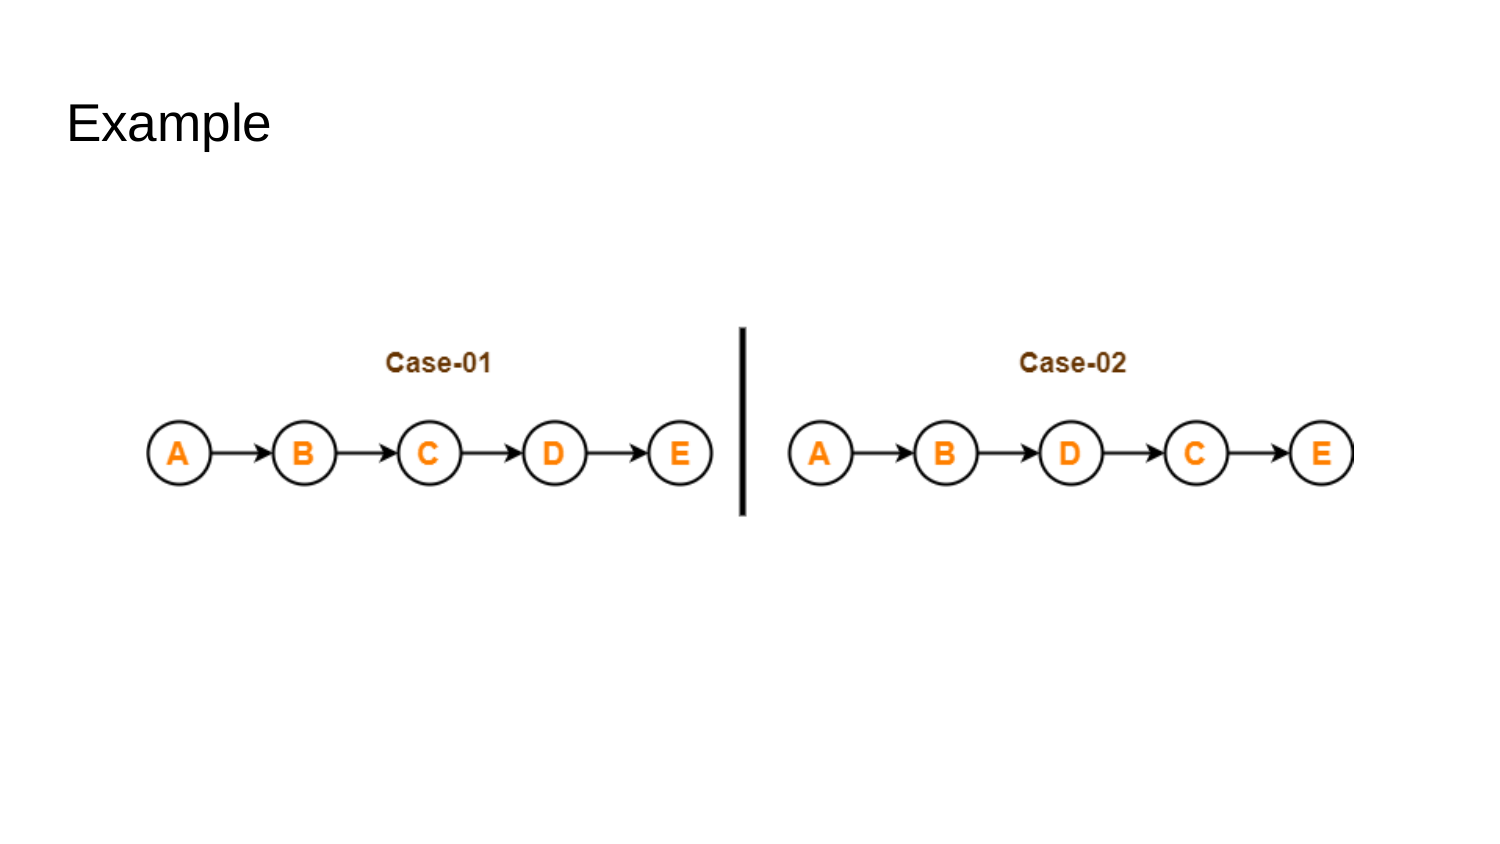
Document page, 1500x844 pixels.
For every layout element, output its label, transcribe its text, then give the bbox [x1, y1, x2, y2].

title Example [51, 72, 1449, 167]
picture [146, 323, 1354, 520]
